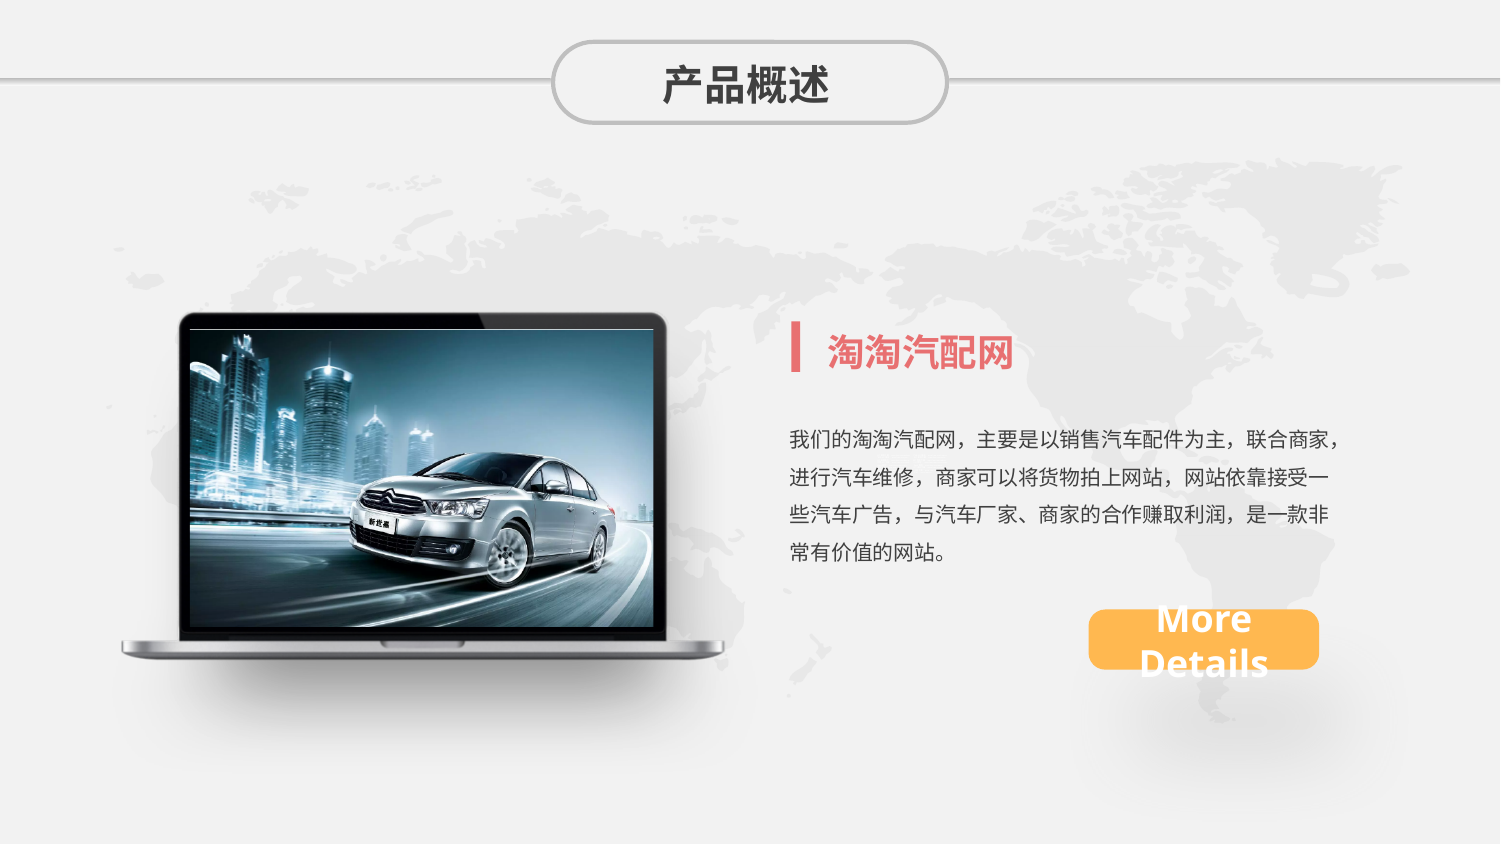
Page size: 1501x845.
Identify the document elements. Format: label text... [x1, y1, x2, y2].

text_box 我们的淘淘汽配网，主要是以销售汽车配件为主，联合商家，进行汽车维修，商家可以将货物拍上网站，网站依靠接受一些汽车广告，与汽车厂家、商家的合作赚取利润，是一款非常有价值的网站。 [776, 406, 1357, 597]
text_box More Details [1087, 608, 1321, 671]
text_box 淘淘汽配网 [812, 321, 1192, 382]
text_box [790, 320, 801, 373]
text_box 产品概述 [651, 53, 842, 115]
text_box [94, 284, 759, 685]
